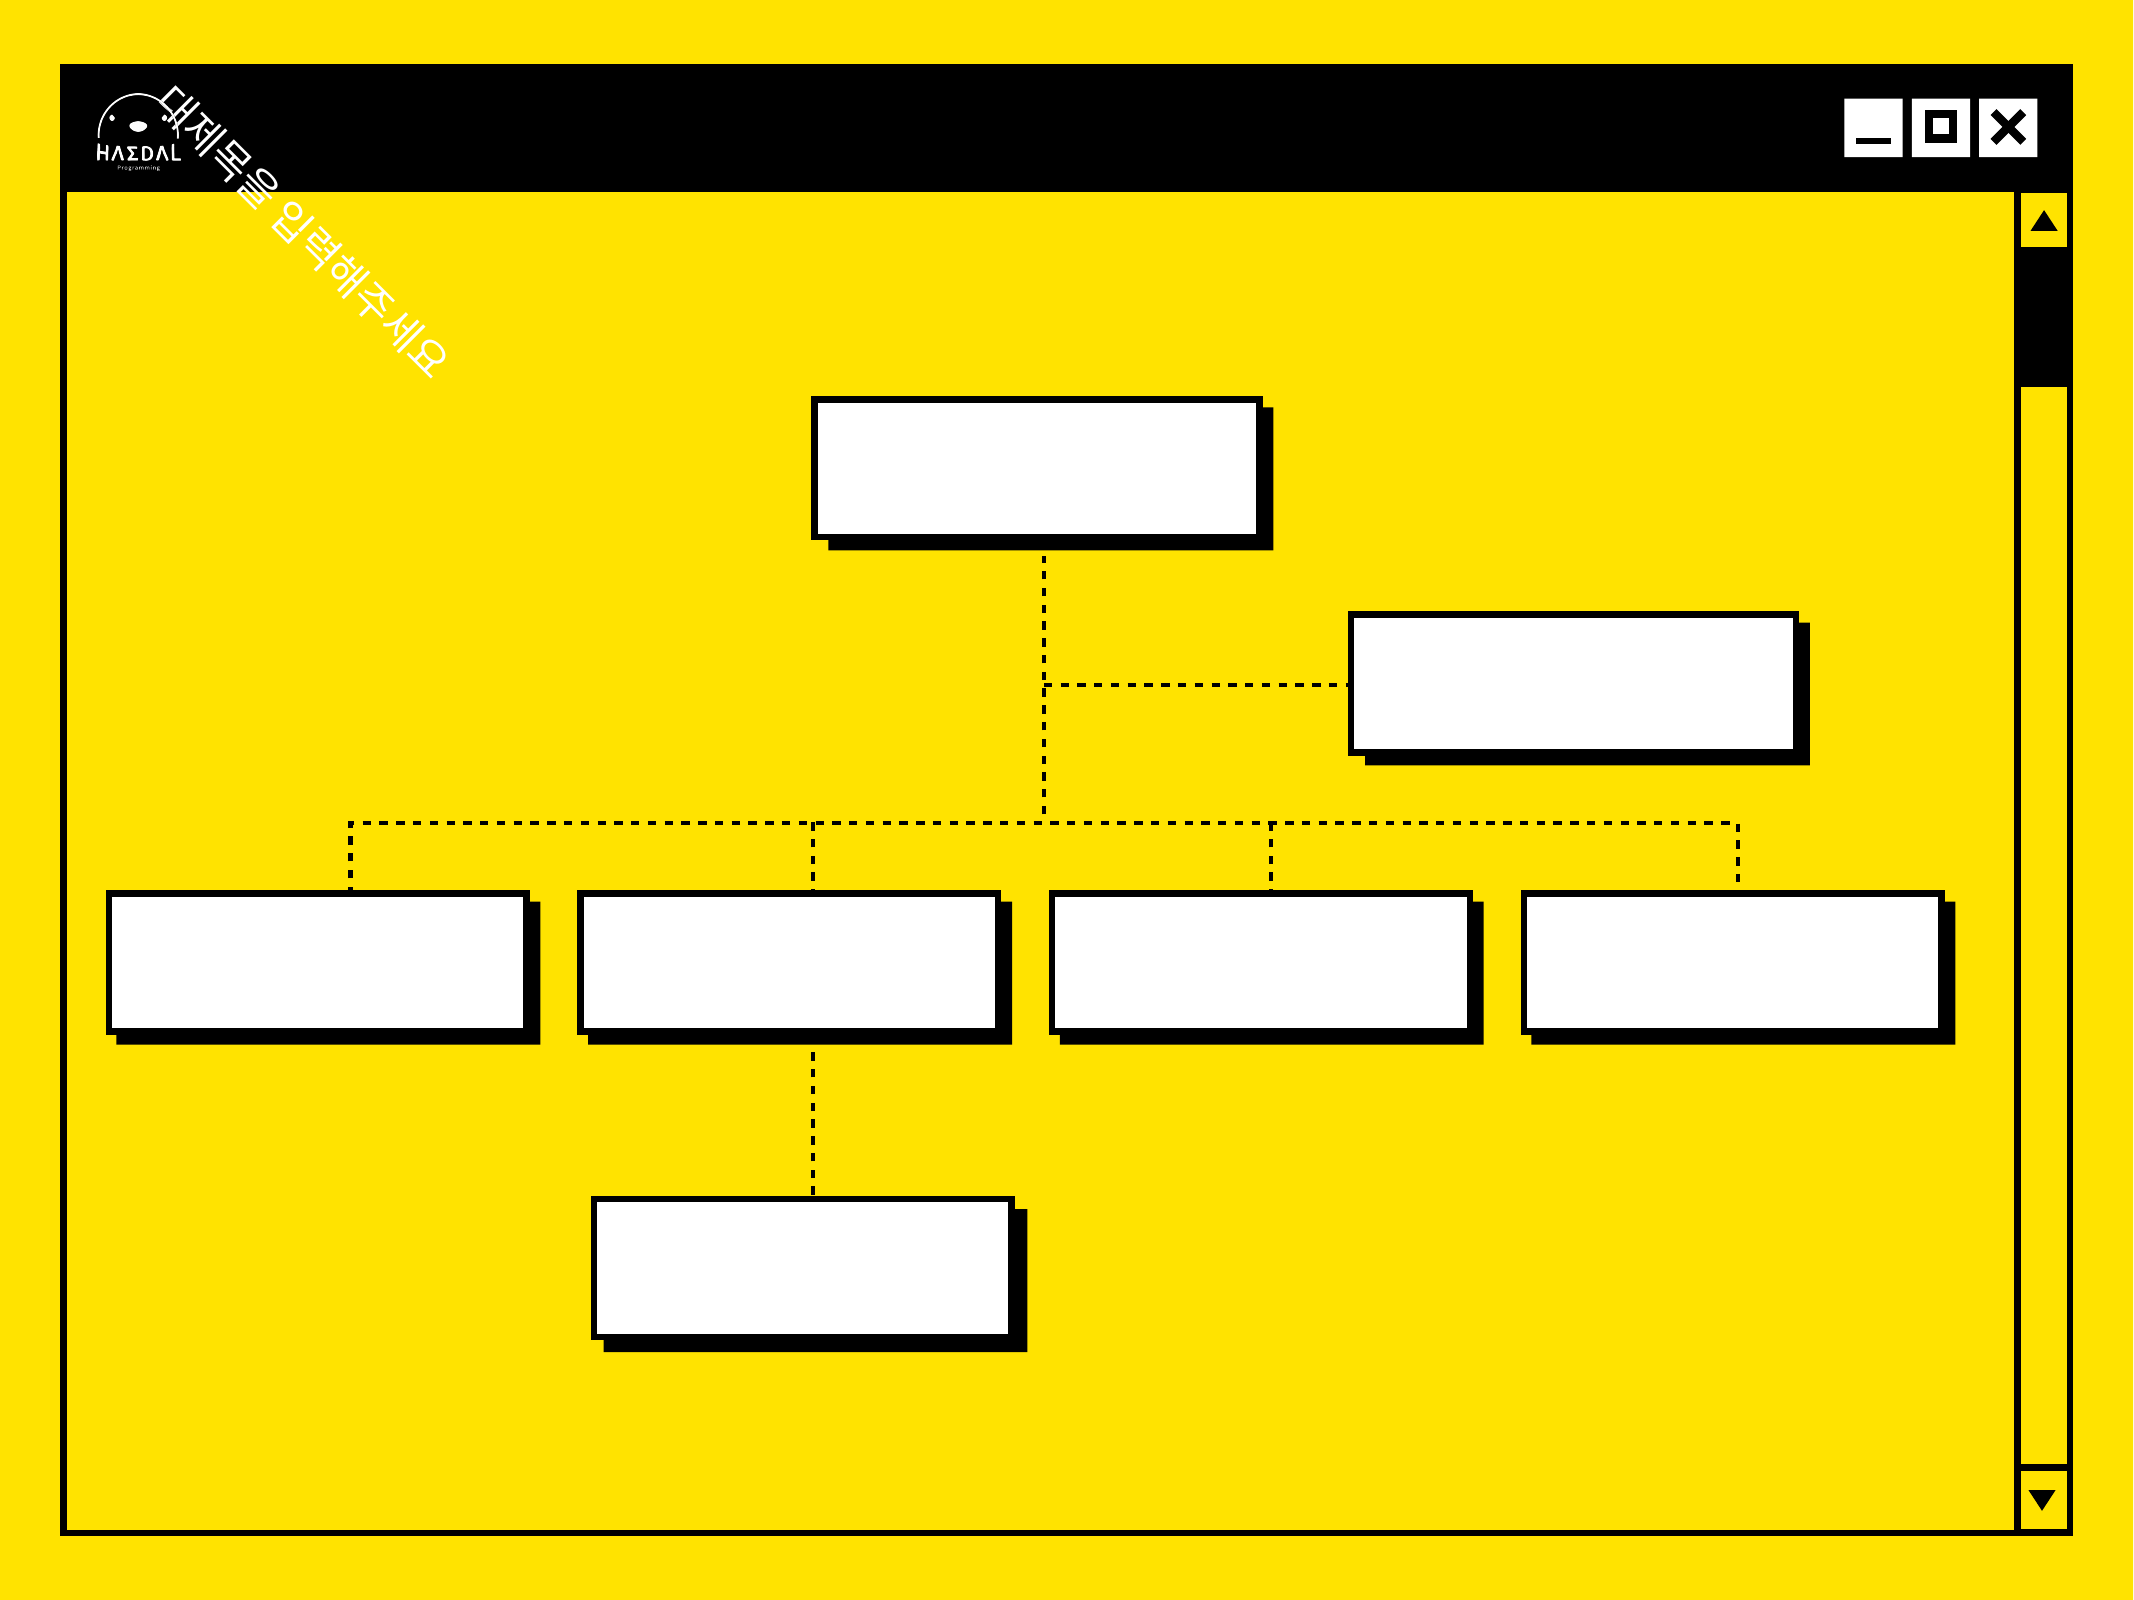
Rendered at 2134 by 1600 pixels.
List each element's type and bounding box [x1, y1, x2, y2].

text_box [63, 66, 2072, 1533]
text_box [814, 399, 1274, 551]
text_box [1351, 614, 1811, 766]
text_box [0, 0, 2134, 1600]
